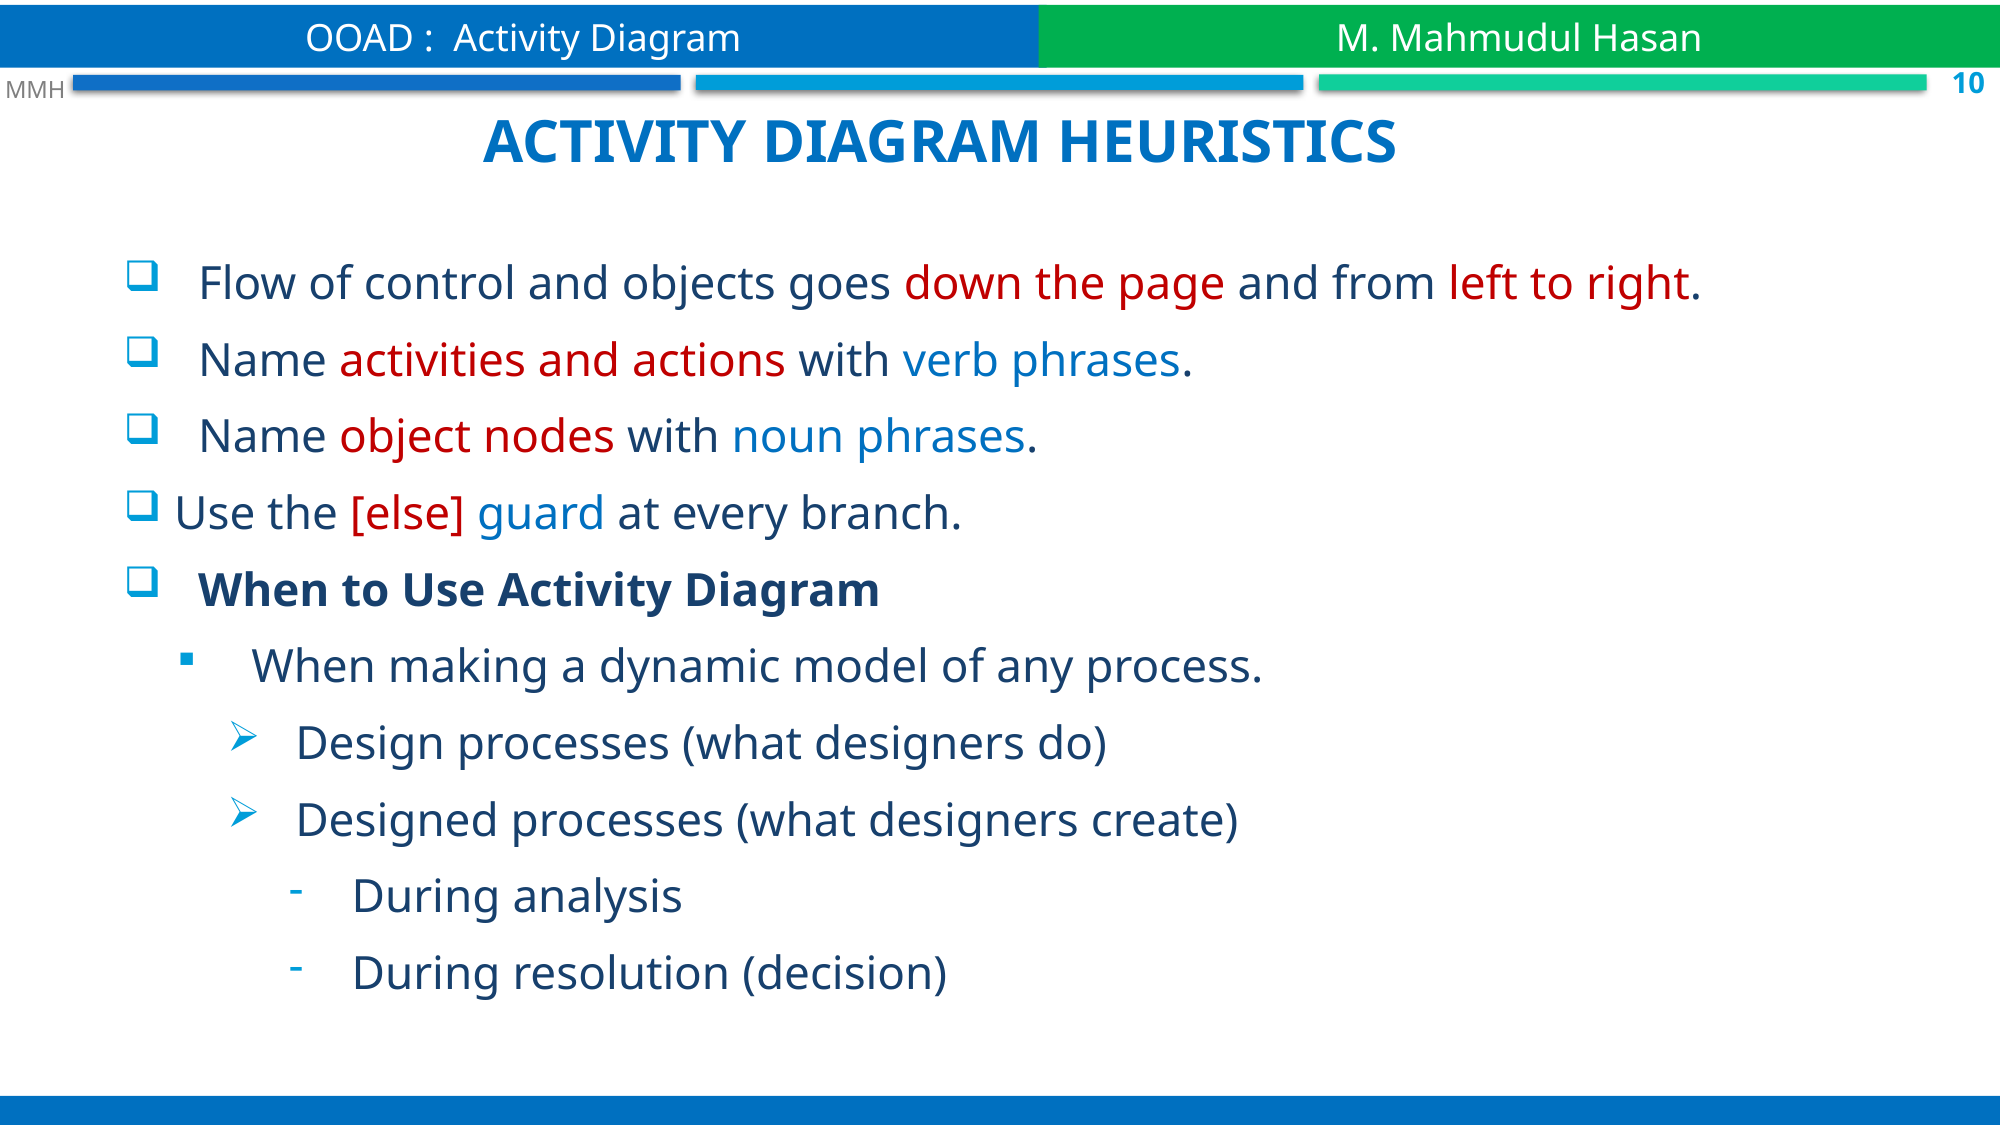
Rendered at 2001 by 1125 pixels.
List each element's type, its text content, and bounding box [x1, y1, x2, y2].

text_box MMH [0, 70, 83, 112]
title Activity diagram heuristics [36, 78, 1846, 182]
text_box [0, 1094, 2000, 1125]
text_box OOAD : Activity Diagram [0, 3, 1037, 70]
list Flow of control and objects goes down the page and from left to right. Name activities and actions with verb phrases. Name object nodes with noun phrases. Use the [else] guard at every branch. When to Use Activity Diagram When making a dynamic model of any process. Design processes (what designers do) Designed processes (what designers create) During analysis During resolution (decision) [108, 192, 1935, 1060]
text_box S.10 [1920, 70, 2000, 83]
text_box M. Mahmudul Hasan [1037, 3, 2000, 70]
